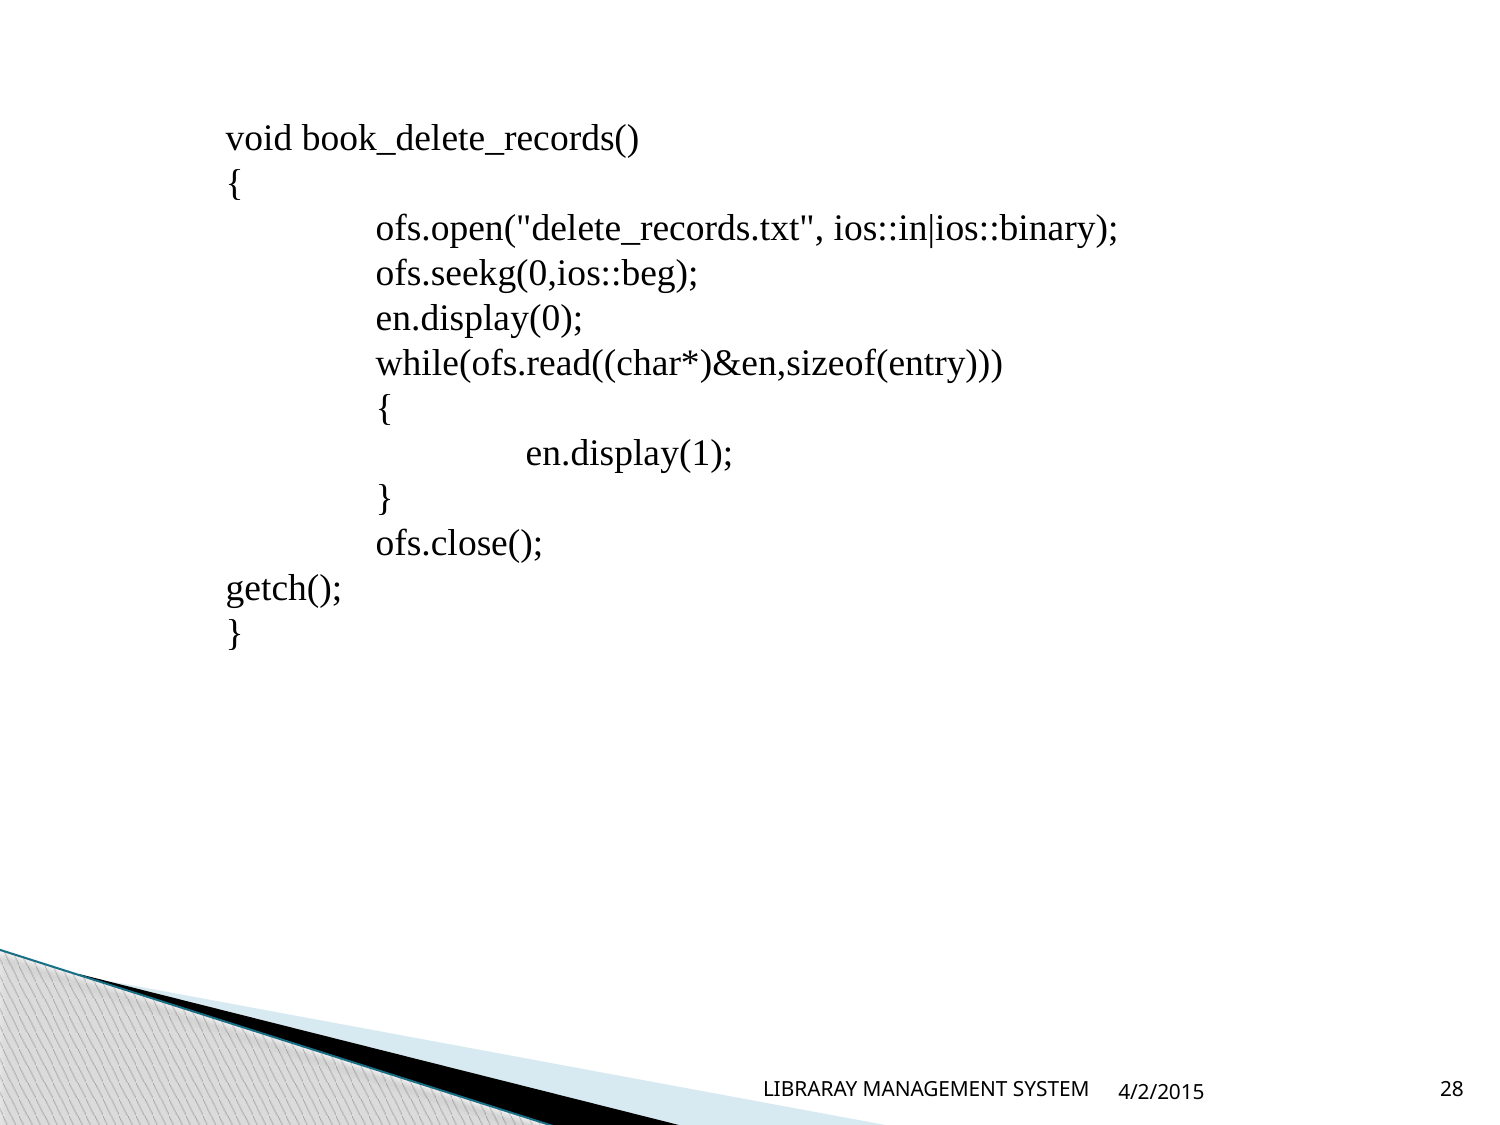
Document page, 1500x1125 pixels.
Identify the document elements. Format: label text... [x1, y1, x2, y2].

slide_number 28 [1418, 1051, 1479, 1112]
footer LIBRARAY MANAGEMENT SYSTEM [718, 1051, 1105, 1112]
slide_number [1105, 1051, 1418, 1112]
text_box void book_delete_records() { ofs.open("delete_records.txt", ios::in|ios::binary); ofs.seekg(0,ios::beg); en.display(0); while(ofs.read((char*)&en,sizeof(entry))) { en.display(1); } ofs.close(); getch(); } [210, 105, 1395, 661]
